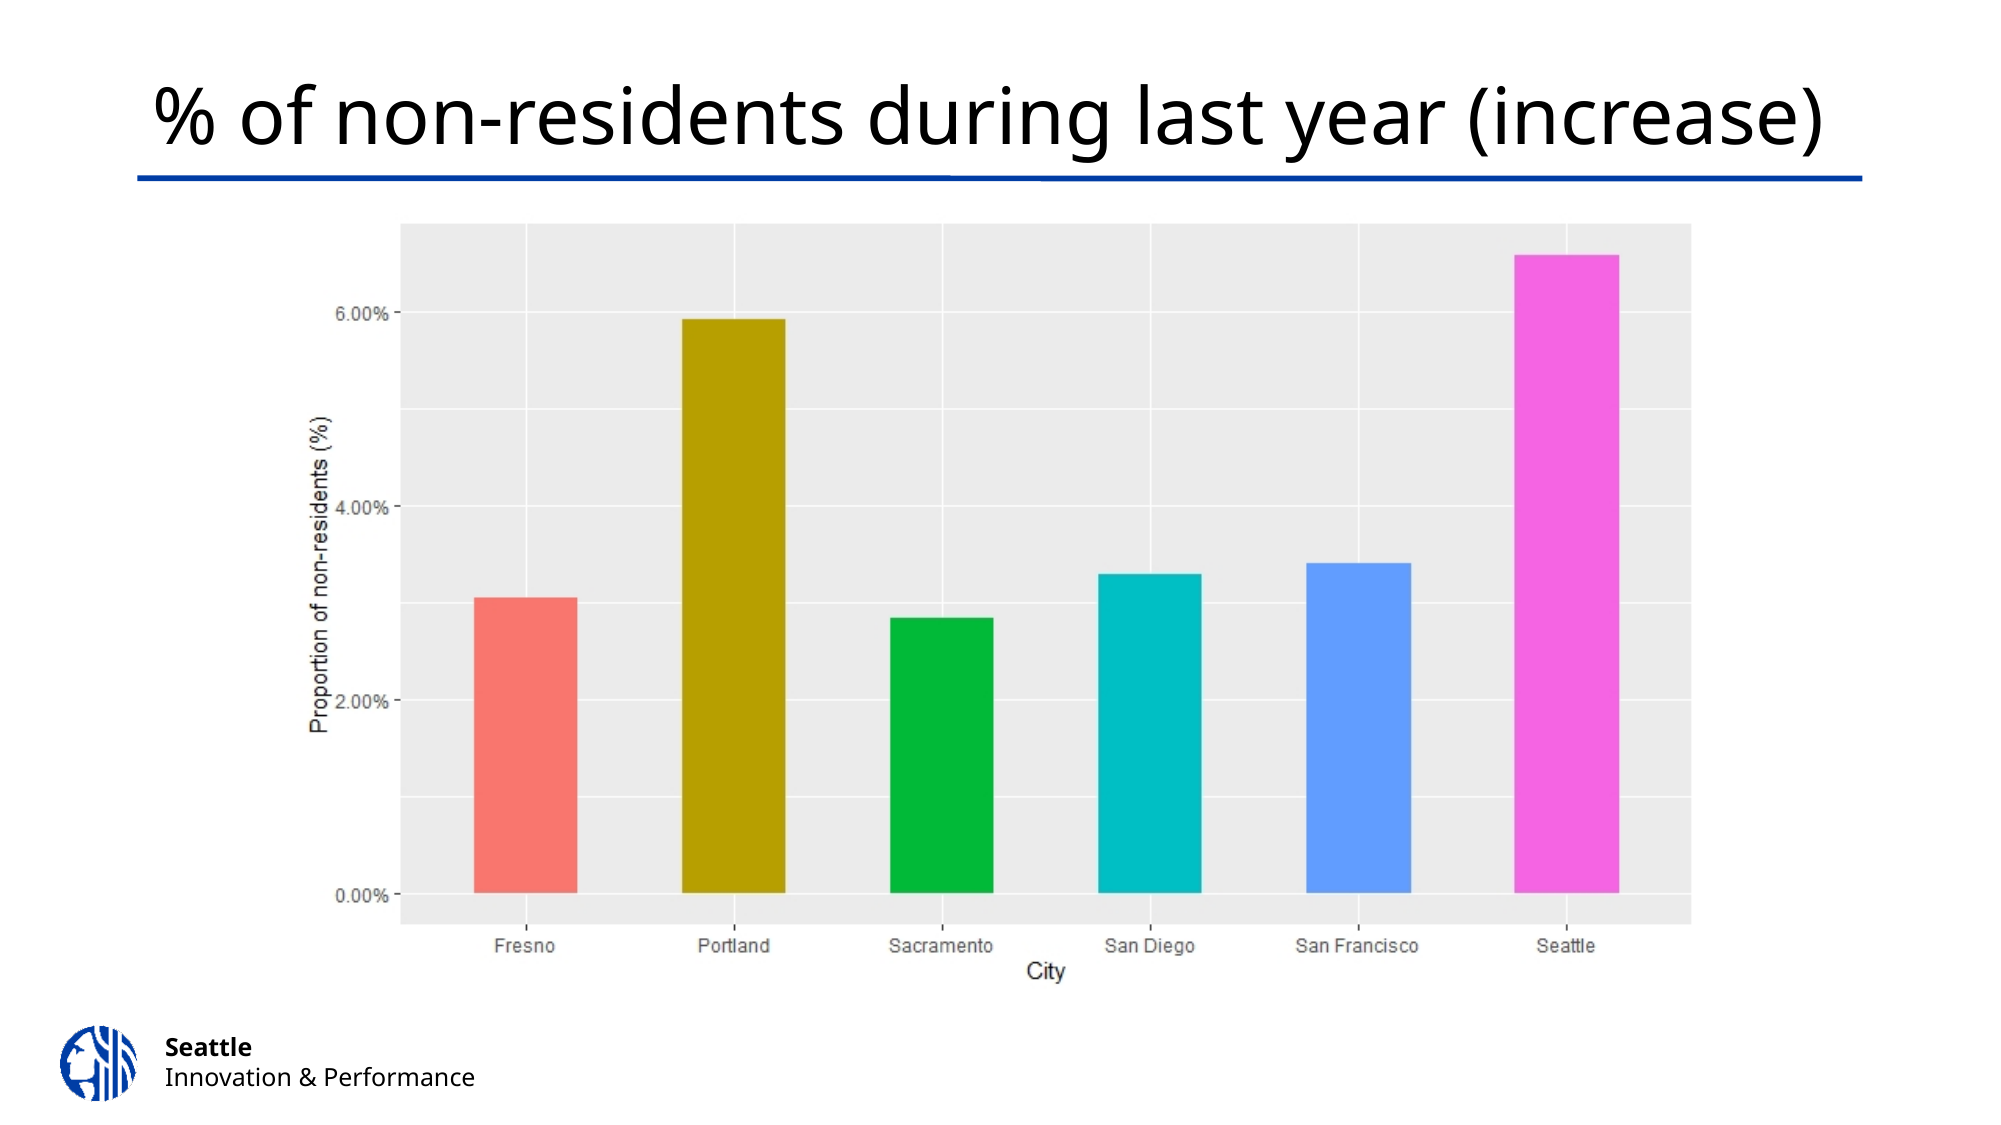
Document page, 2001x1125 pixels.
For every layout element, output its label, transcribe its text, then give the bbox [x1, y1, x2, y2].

picture [59, 1024, 138, 1103]
title % of non-residents during last year (increase) [137, 59, 1863, 179]
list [296, 213, 1704, 995]
